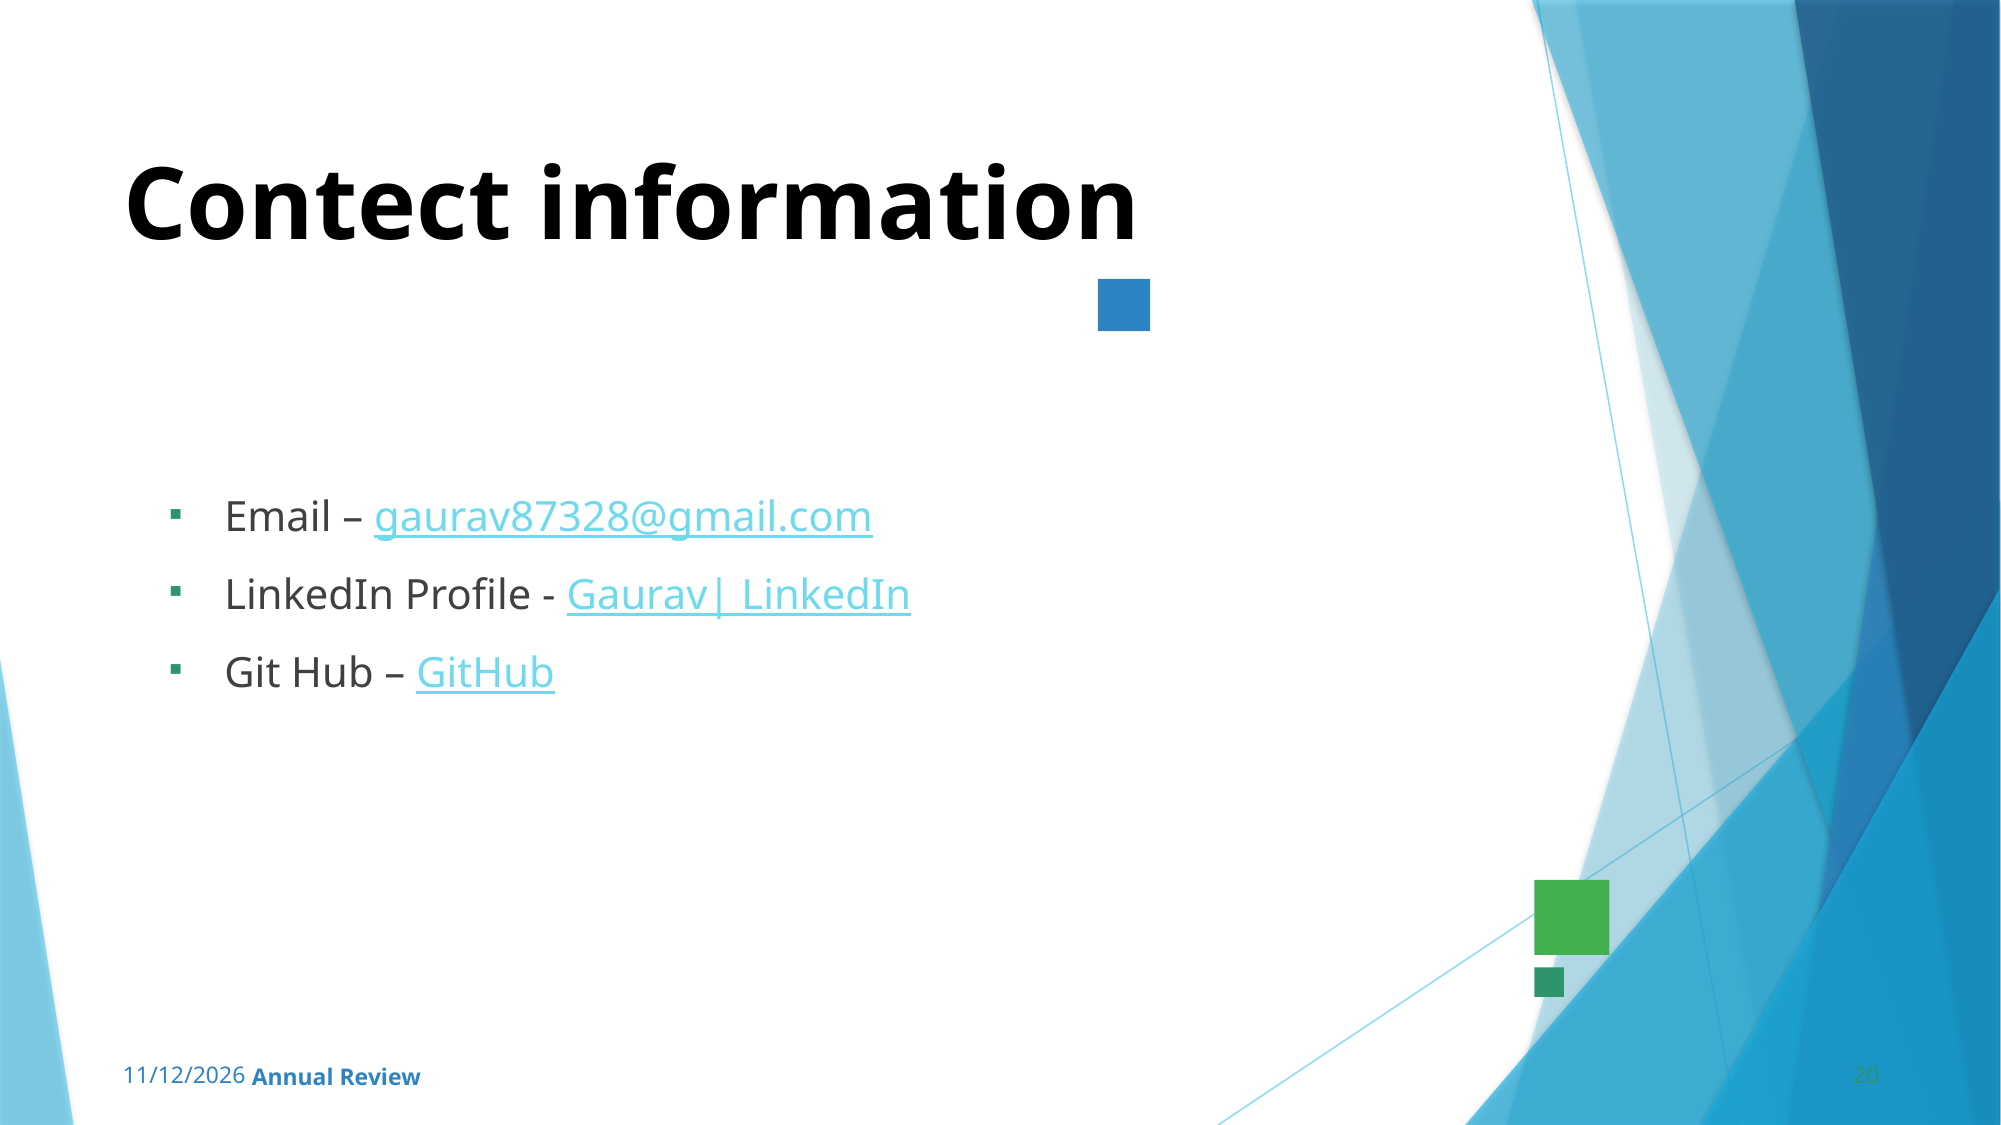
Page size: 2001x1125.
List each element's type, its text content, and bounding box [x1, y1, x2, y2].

list Email – gaurav87328@gmail.com LinkedIn Profile - Gaurav| LinkedIn Git Hub – GitHub [153, 482, 1892, 798]
title Contect information [108, 132, 1735, 269]
